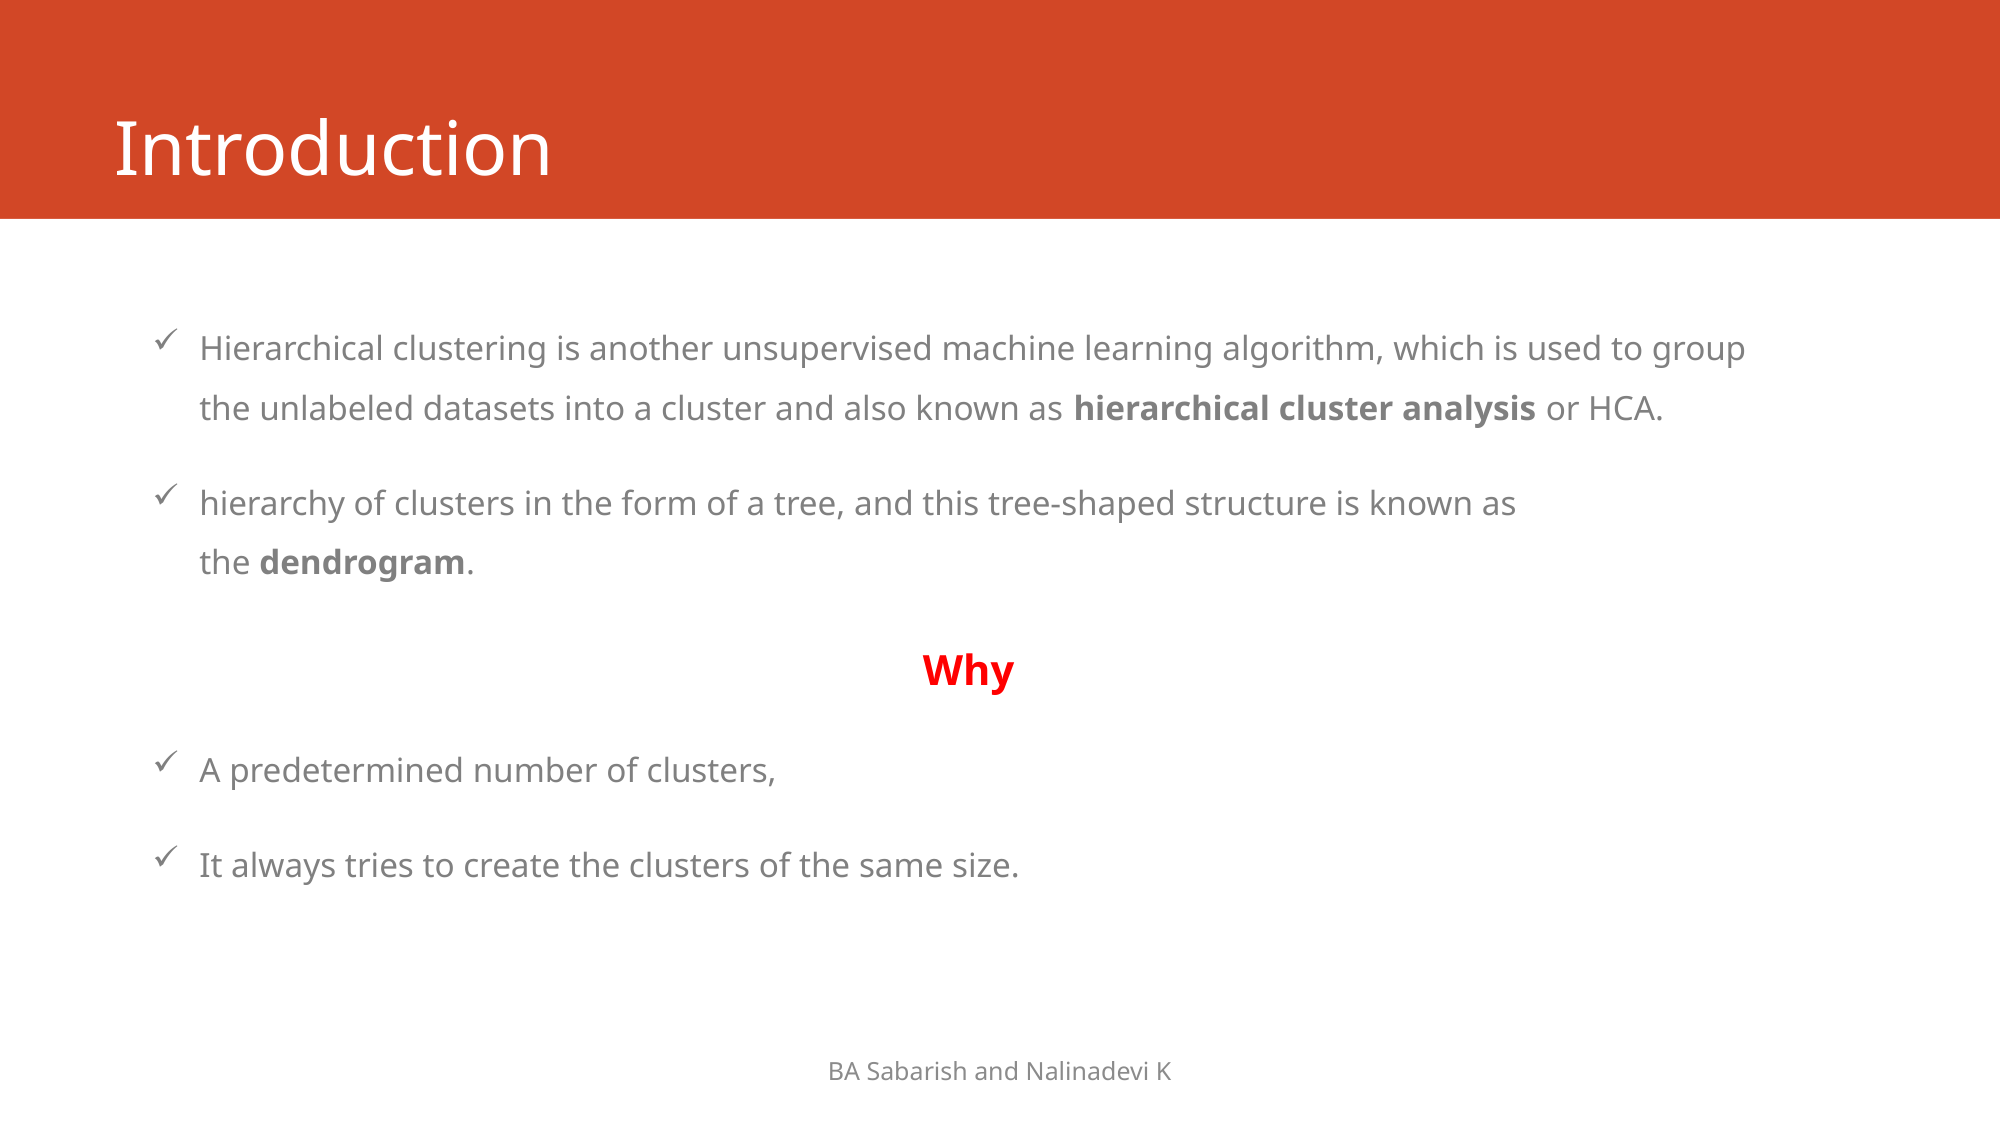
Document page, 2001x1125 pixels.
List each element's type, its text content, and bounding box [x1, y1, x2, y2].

list Hierarchical clustering is another unsupervised machine learning algorithm, which is used to group the unlabeled datasets into a cluster and also known as hierarchical cluster analysis or HCA. hierarchy of clusters in the form of a tree, and this tree-shaped structure is known as the dendrogram. Why A predetermined number of clusters, It always tries to create the clusters of the same size. [137, 299, 1800, 1014]
footer BA Sabarish and Nalinadevi K [762, 1042, 1238, 1103]
title Introduction [99, 0, 1863, 199]
